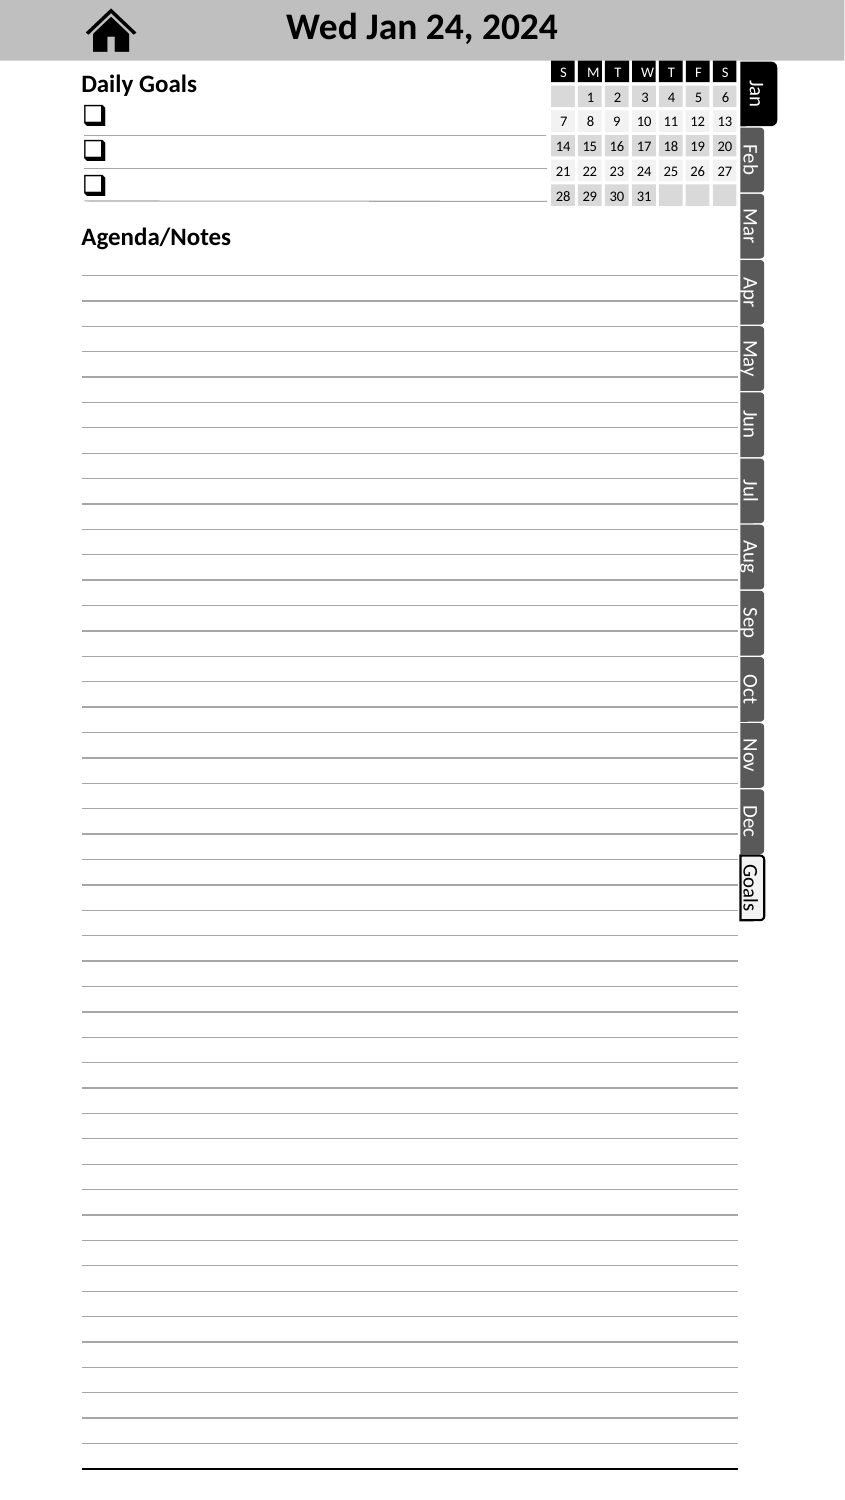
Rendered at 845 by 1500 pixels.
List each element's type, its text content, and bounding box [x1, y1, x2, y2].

list Wed Jan 24, 2024 [190, 0, 655, 61]
picture [82, 1, 140, 59]
